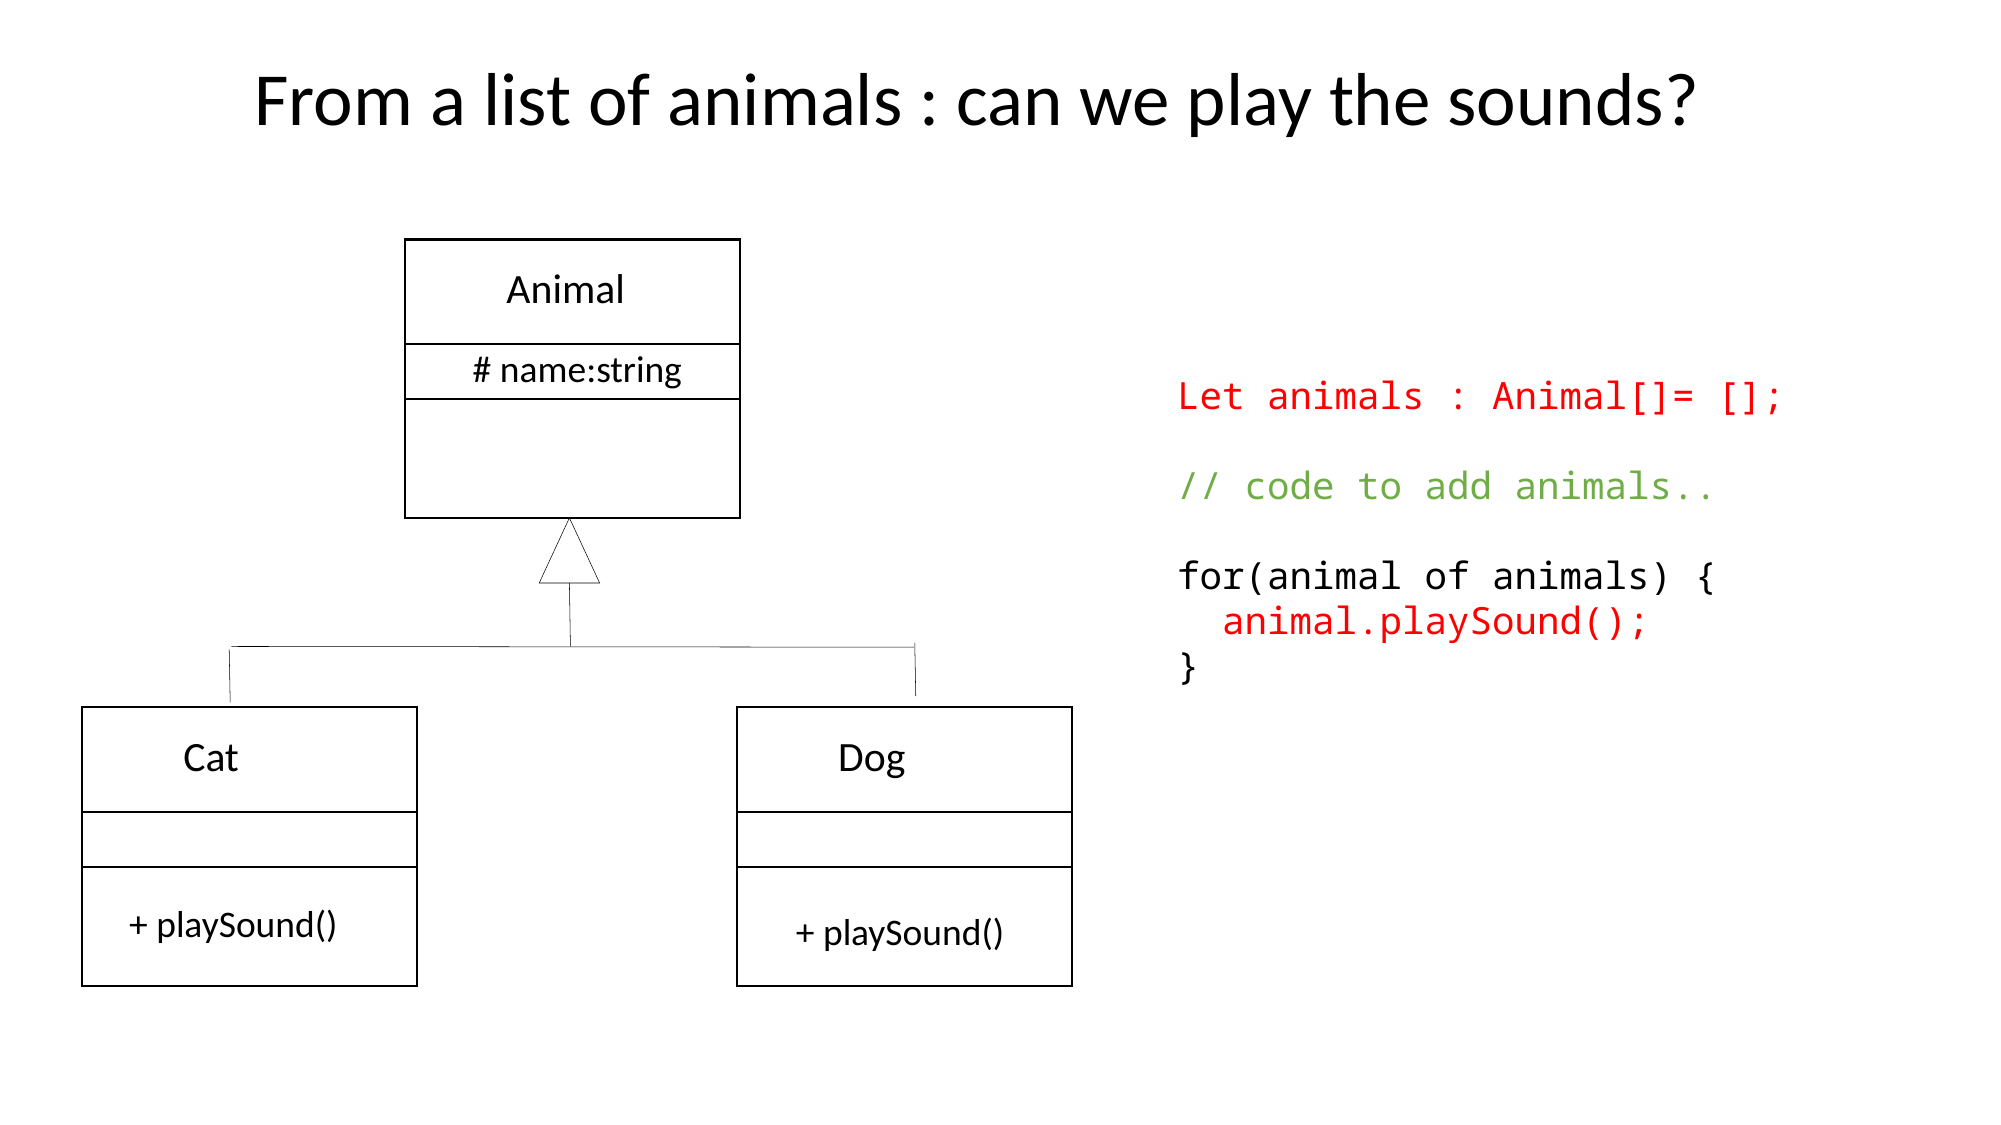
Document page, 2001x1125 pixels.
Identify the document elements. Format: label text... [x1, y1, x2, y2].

text_box + playSound() [114, 893, 353, 953]
text_box [81, 706, 418, 811]
text_box [736, 811, 1073, 866]
text_box + playSound() [781, 900, 1020, 961]
text_box [698, 343, 741, 398]
text_box [81, 866, 418, 987]
text_box [404, 398, 741, 519]
text_box [736, 706, 1073, 811]
text_box [404, 238, 741, 343]
text_box [736, 866, 1073, 987]
text_box # name:string [457, 337, 698, 398]
text_box Cat [168, 722, 255, 788]
text_box From a list of animals : can we play the sounds? [239, 43, 1716, 149]
text_box Dog [823, 722, 921, 788]
text_box [404, 343, 457, 398]
text_box [537, 515, 602, 585]
text_box [81, 811, 418, 866]
text_box Let animals : Animal[]= []; // code to add animals.. for(animal of animals) { animal.playSound(); } [1162, 364, 1800, 784]
text_box Animal [491, 254, 640, 320]
